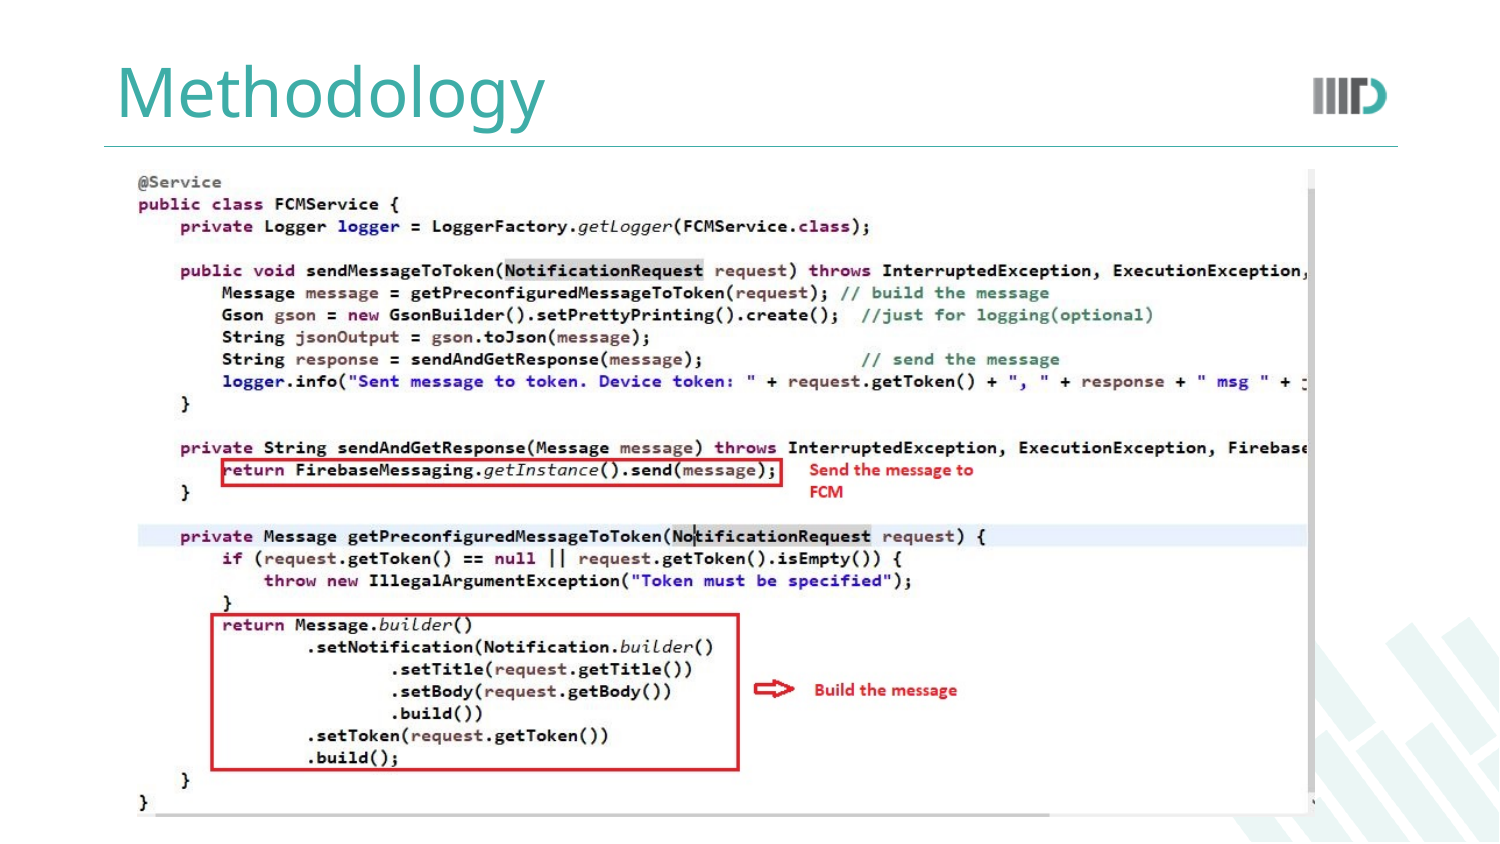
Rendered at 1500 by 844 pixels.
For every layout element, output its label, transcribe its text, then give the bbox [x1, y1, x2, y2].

title Methodology [103, 45, 1267, 147]
picture [1299, 68, 1398, 124]
picture [136, 169, 1500, 844]
